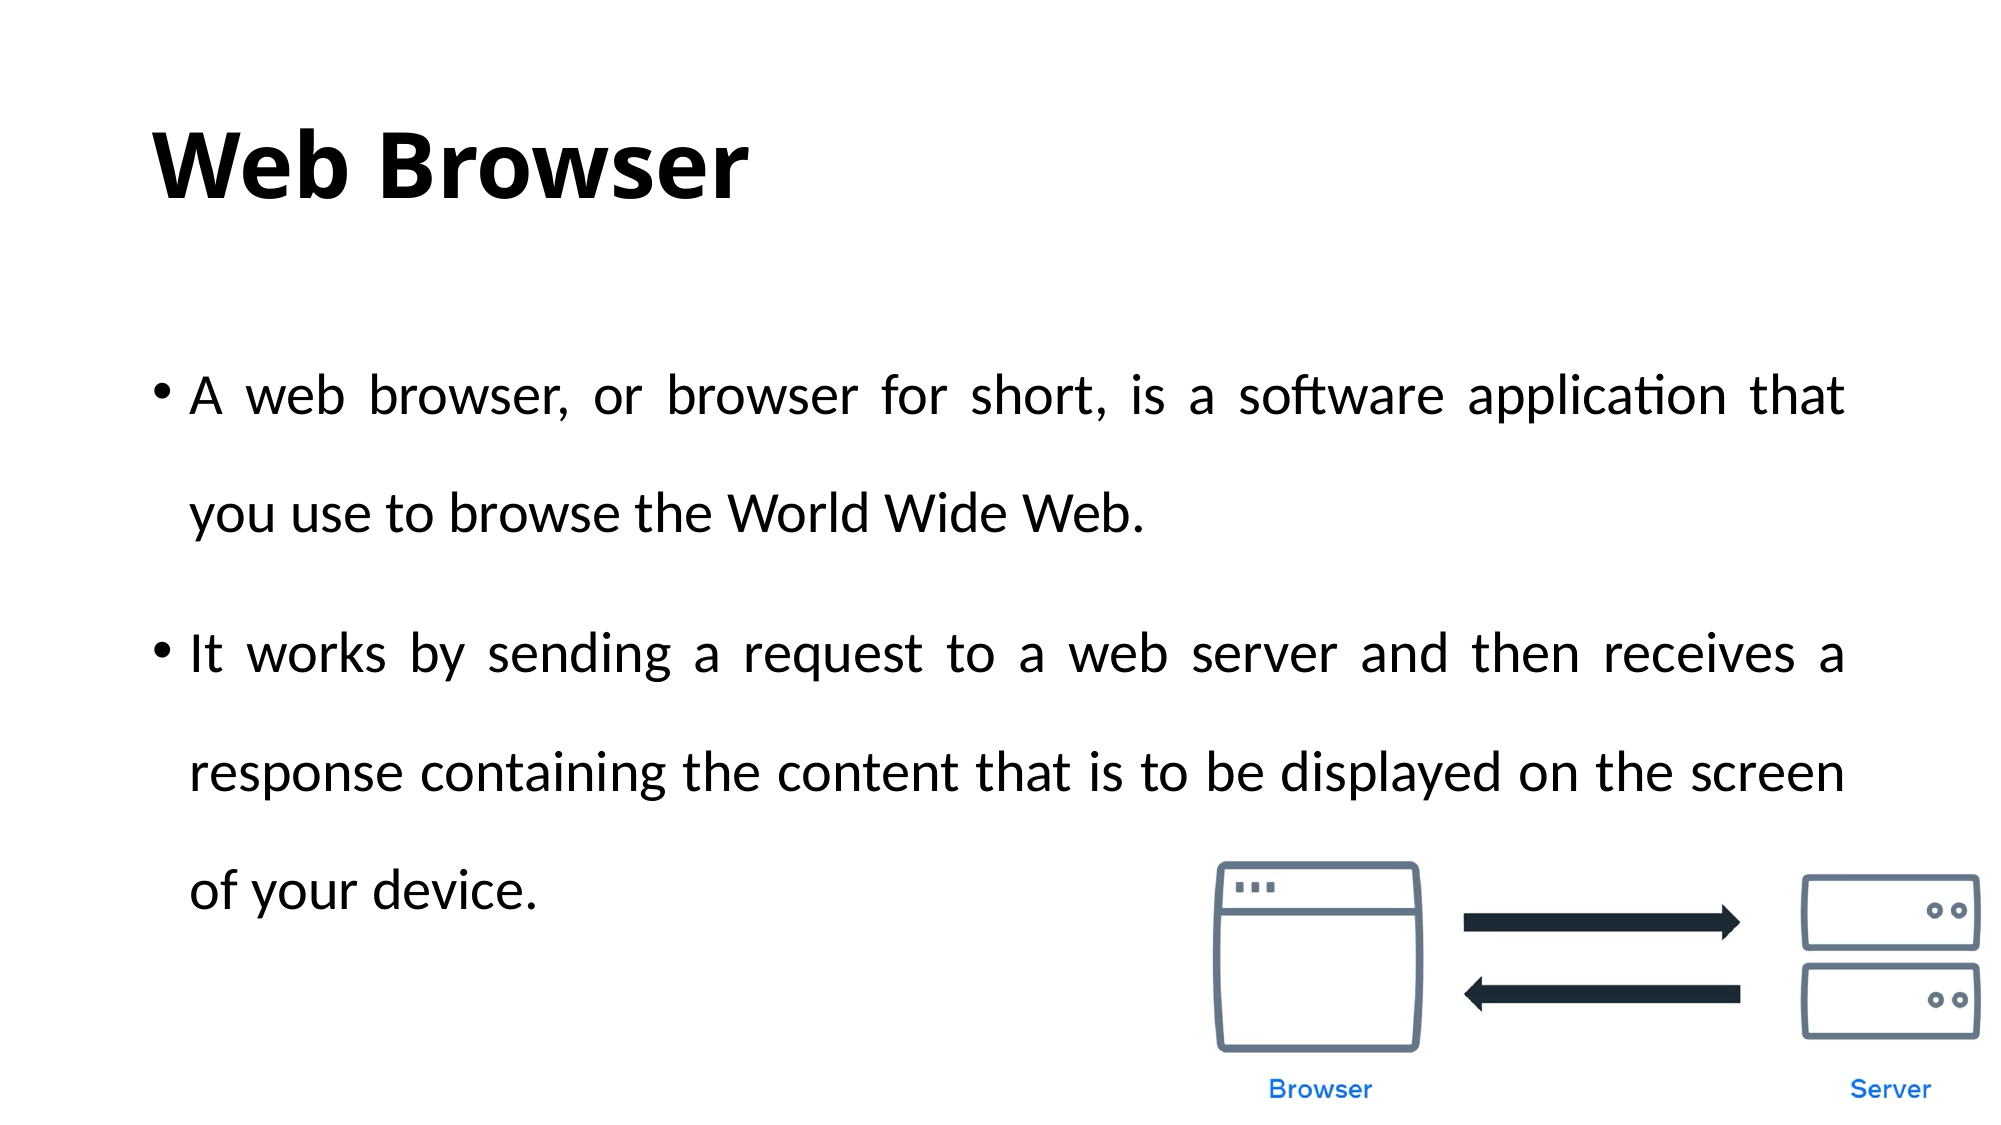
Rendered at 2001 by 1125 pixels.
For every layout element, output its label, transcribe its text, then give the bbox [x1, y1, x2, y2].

title Web Browser [137, 59, 1863, 278]
picture [1198, 840, 1999, 1124]
list A web browser, or browser for short, is a software application that you use to browse the World Wide Web. It works by sending a request to a web server and then receives a response containing the content that is to be displayed on the screen of your device. [137, 299, 1863, 1014]
